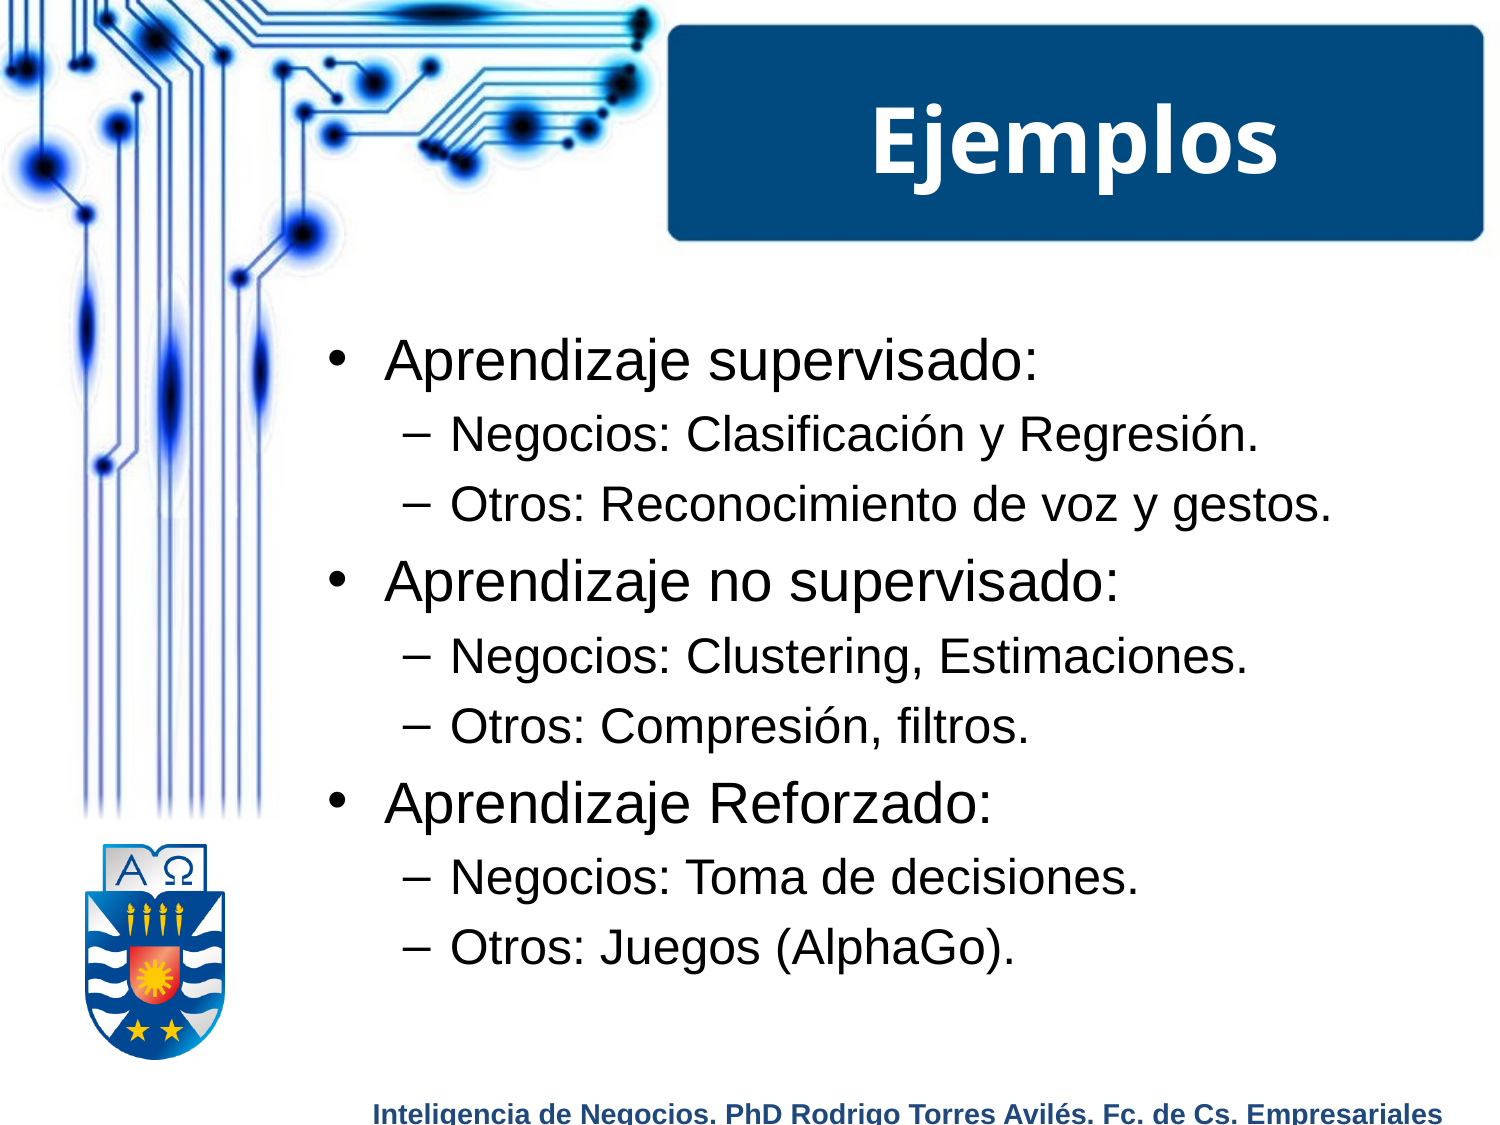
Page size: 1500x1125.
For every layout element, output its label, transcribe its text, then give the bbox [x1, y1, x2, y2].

list Aprendizaje supervisado: Negocios: Clasificación y Regresión. Otros: Reconocimiento de voz y gestos. Aprendizaje no supervisado: Negocios: Clustering, Estimaciones. Otros: Compresión, filtros. Aprendizaje Reforzado: Negocios: Toma de decisiones. Otros: Juegos (AlphaGo). [312, 314, 1474, 1071]
picture [0, 0, 1500, 1125]
text_box Ejemplos [667, 30, 1483, 244]
text_box Inteligencia de Negocios. PhD Rodrigo Torres Avilés. Fc. de Cs. Empresariales [343, 1088, 1459, 1125]
